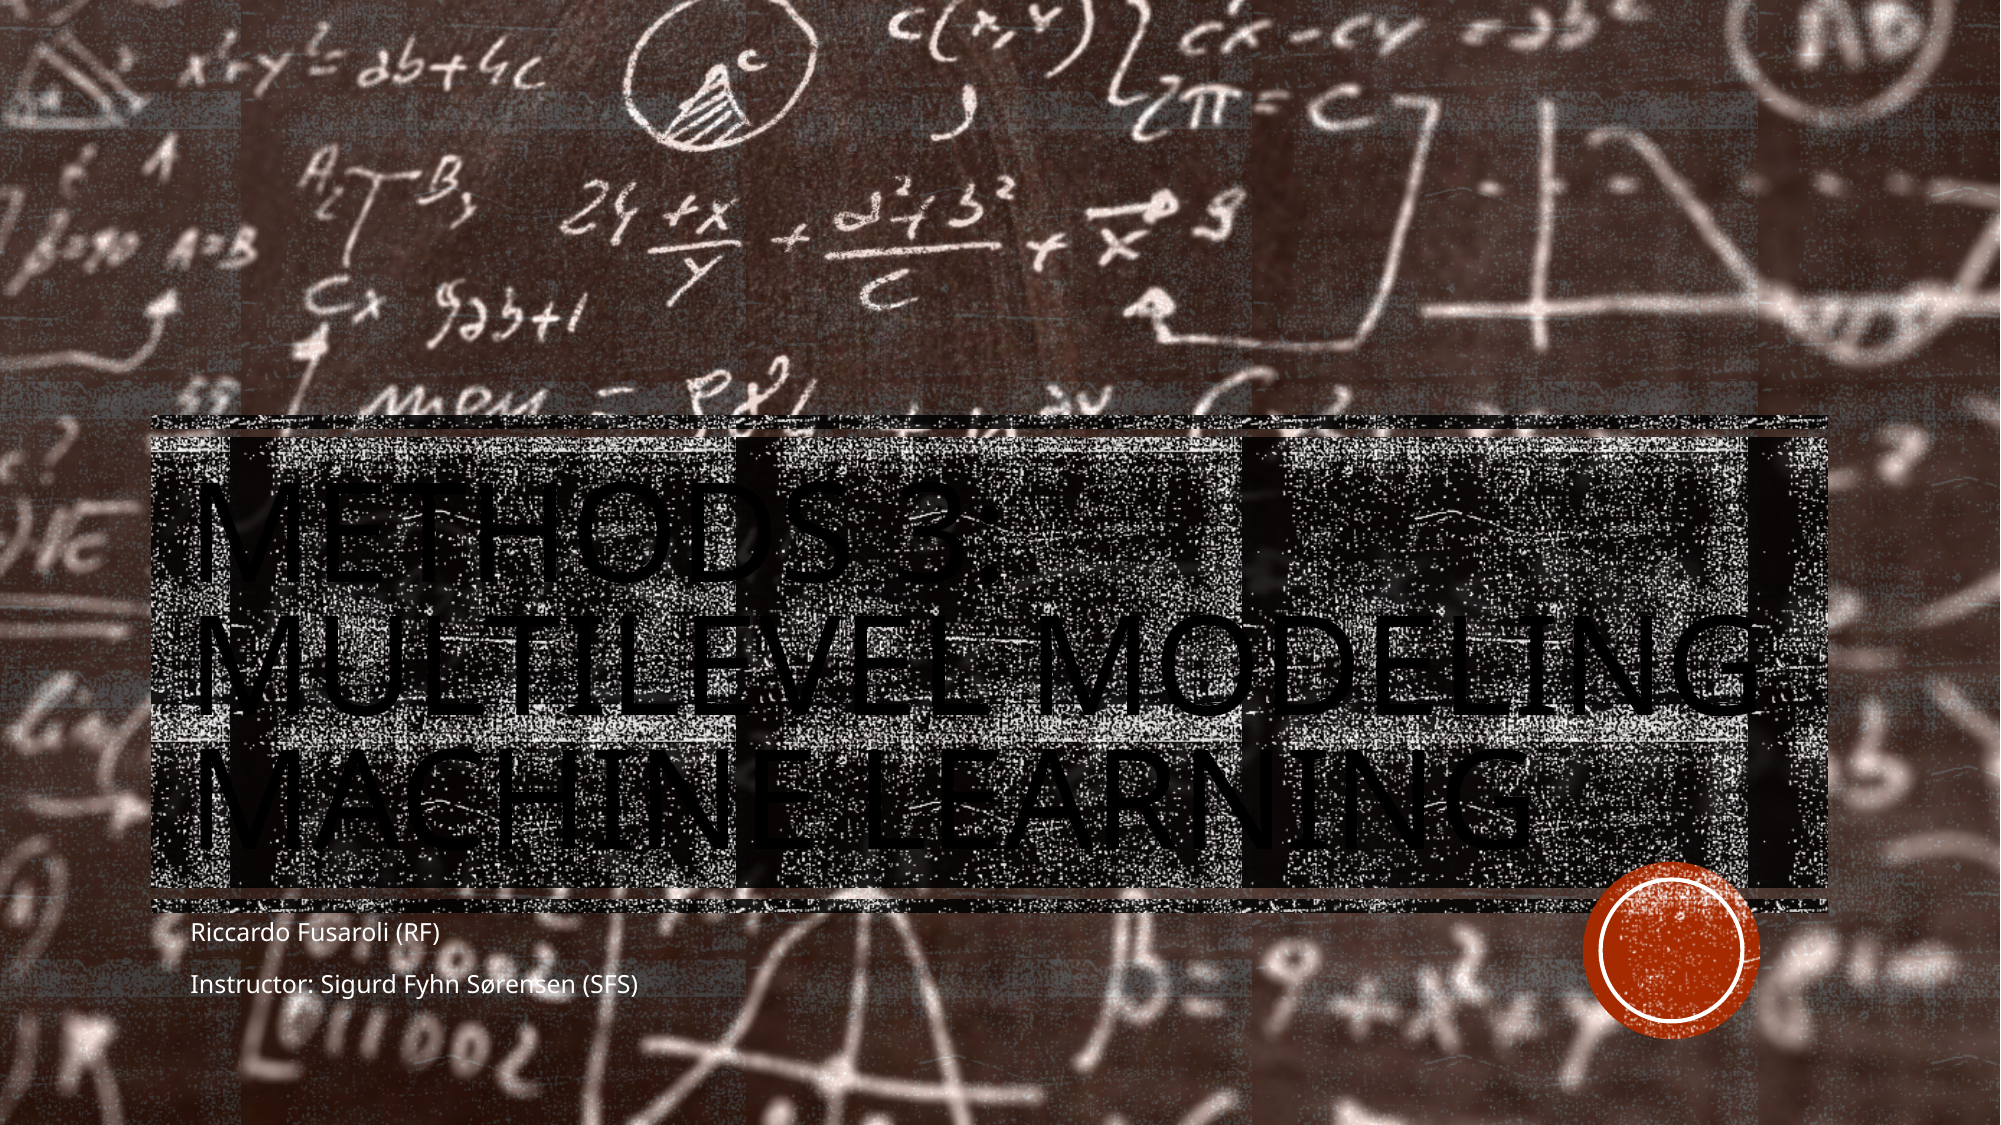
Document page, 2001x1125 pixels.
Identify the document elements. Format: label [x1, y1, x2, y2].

text_box [1586, 865, 1757, 1036]
picture [2, 2, 1997, 1124]
